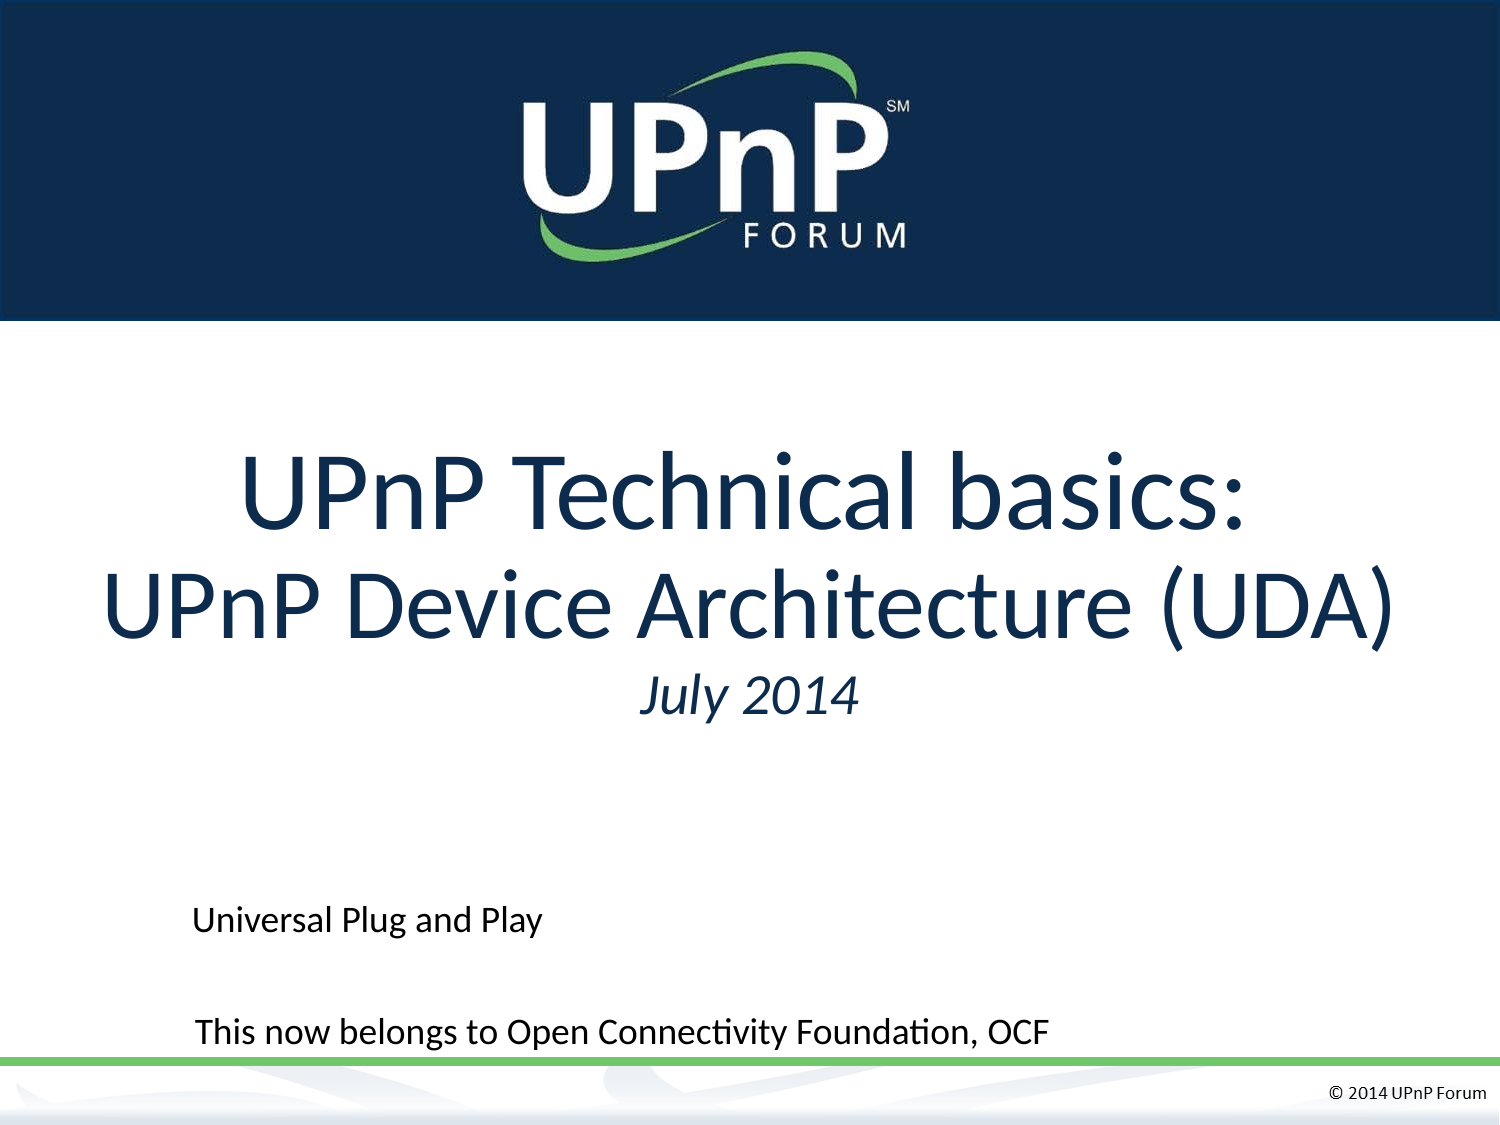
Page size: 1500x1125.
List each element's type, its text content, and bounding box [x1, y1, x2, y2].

text_box Universal Plug and Play [177, 887, 559, 948]
picture [0, 1057, 1500, 1125]
title UPnP Technical basics: [236, 415, 1263, 538]
text_box This now belongs to Open Connectivity Foundation, OCF [180, 999, 1066, 1060]
text_box UPnP Device Architecture (UDA) July 2014 [95, 538, 1404, 727]
picture [0, 0, 1500, 321]
